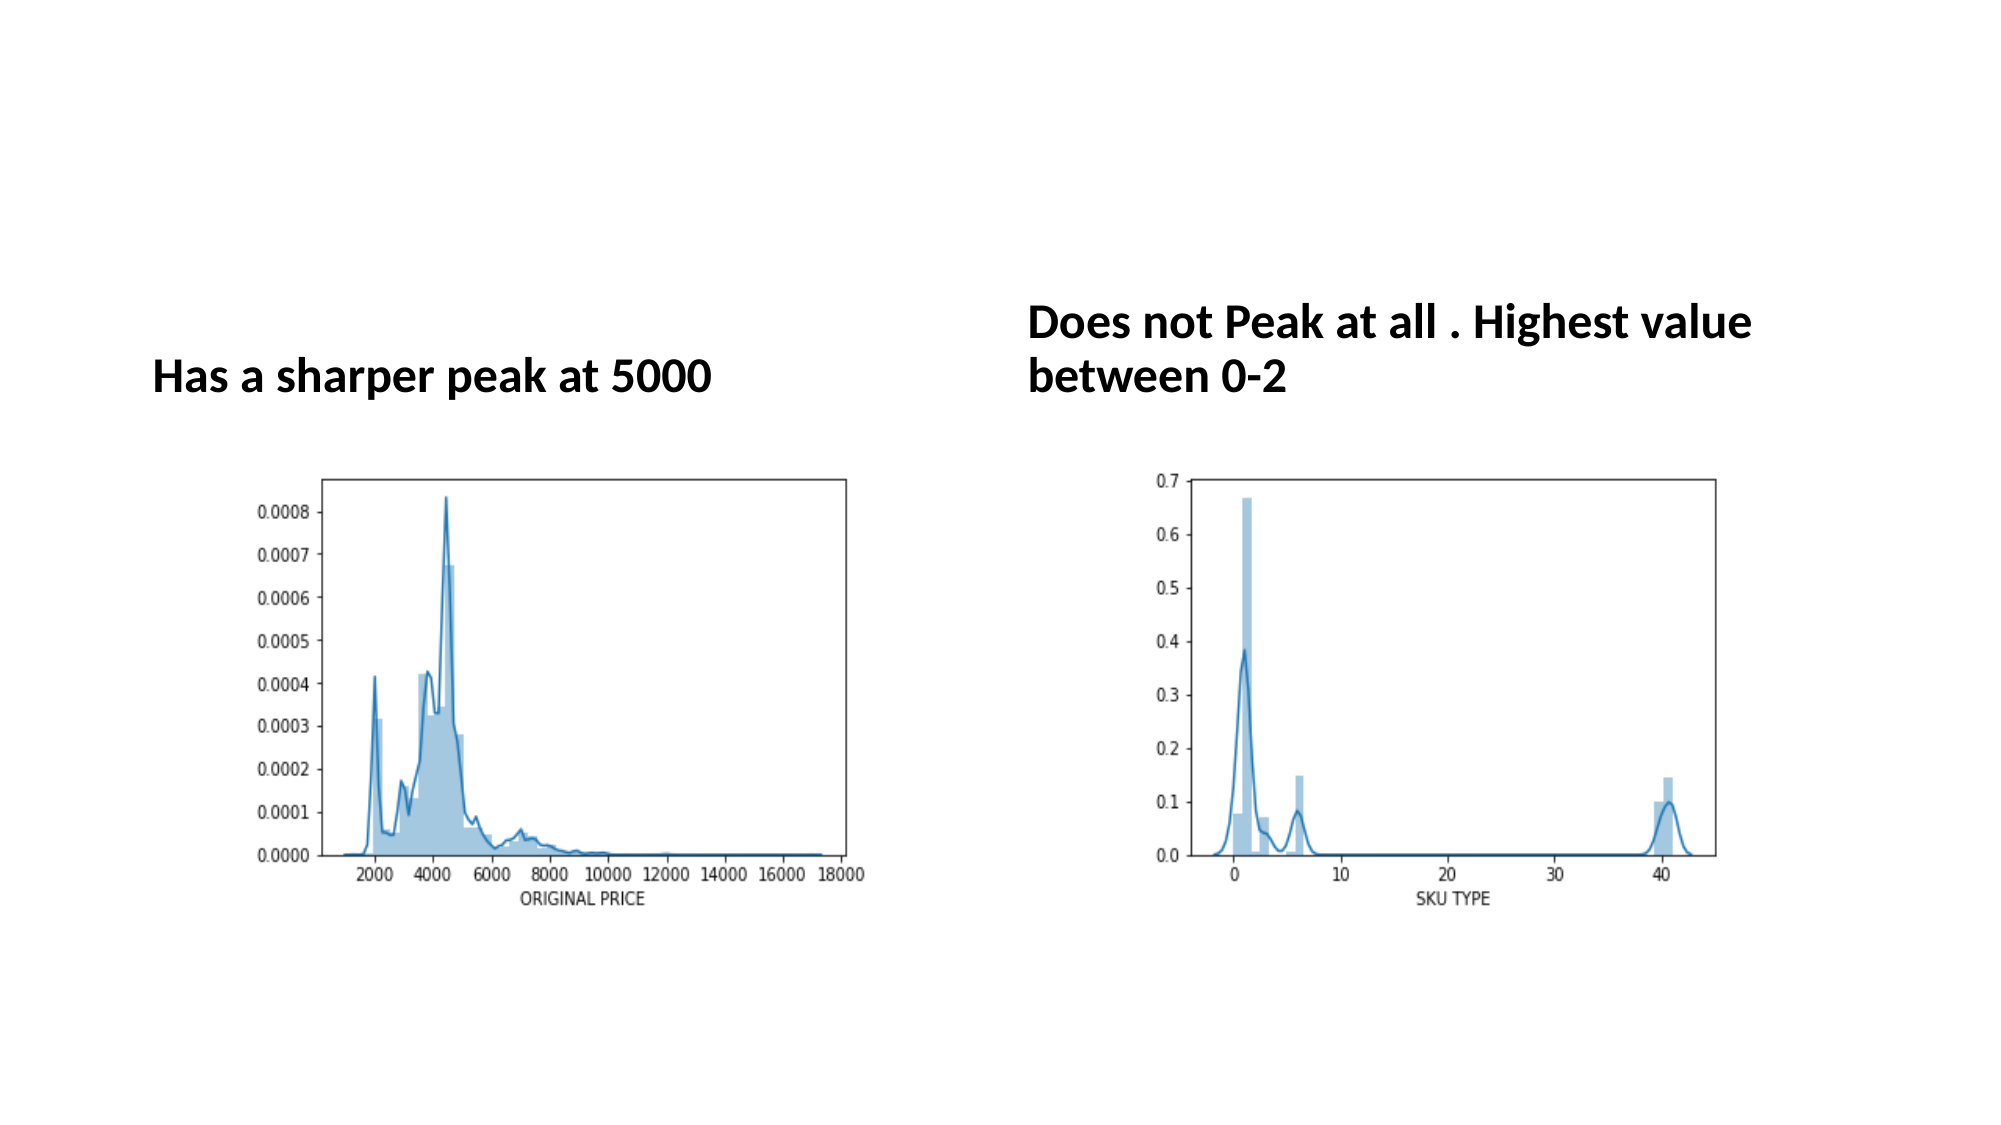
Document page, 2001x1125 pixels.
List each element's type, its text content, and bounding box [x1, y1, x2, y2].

list Does not Peak at all . Highest value between 0-2 [1012, 275, 1863, 411]
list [245, 462, 877, 921]
list Has a sharper peak at 5000 [137, 275, 984, 411]
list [1144, 462, 1731, 921]
